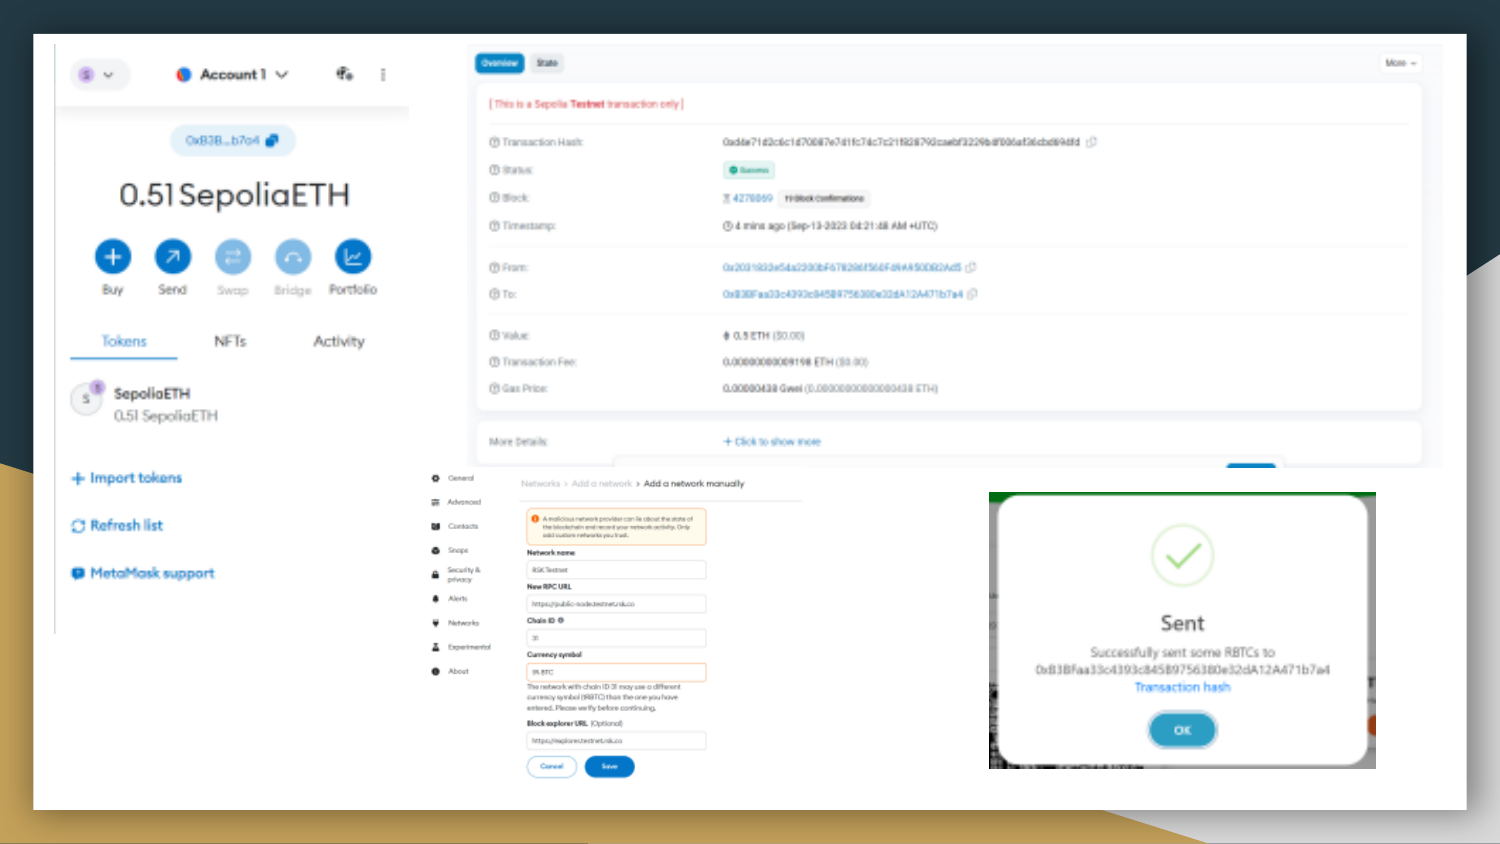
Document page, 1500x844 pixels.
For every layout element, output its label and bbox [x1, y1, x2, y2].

picture [54, 44, 409, 634]
picture [426, 43, 1443, 794]
picture [989, 492, 1376, 770]
